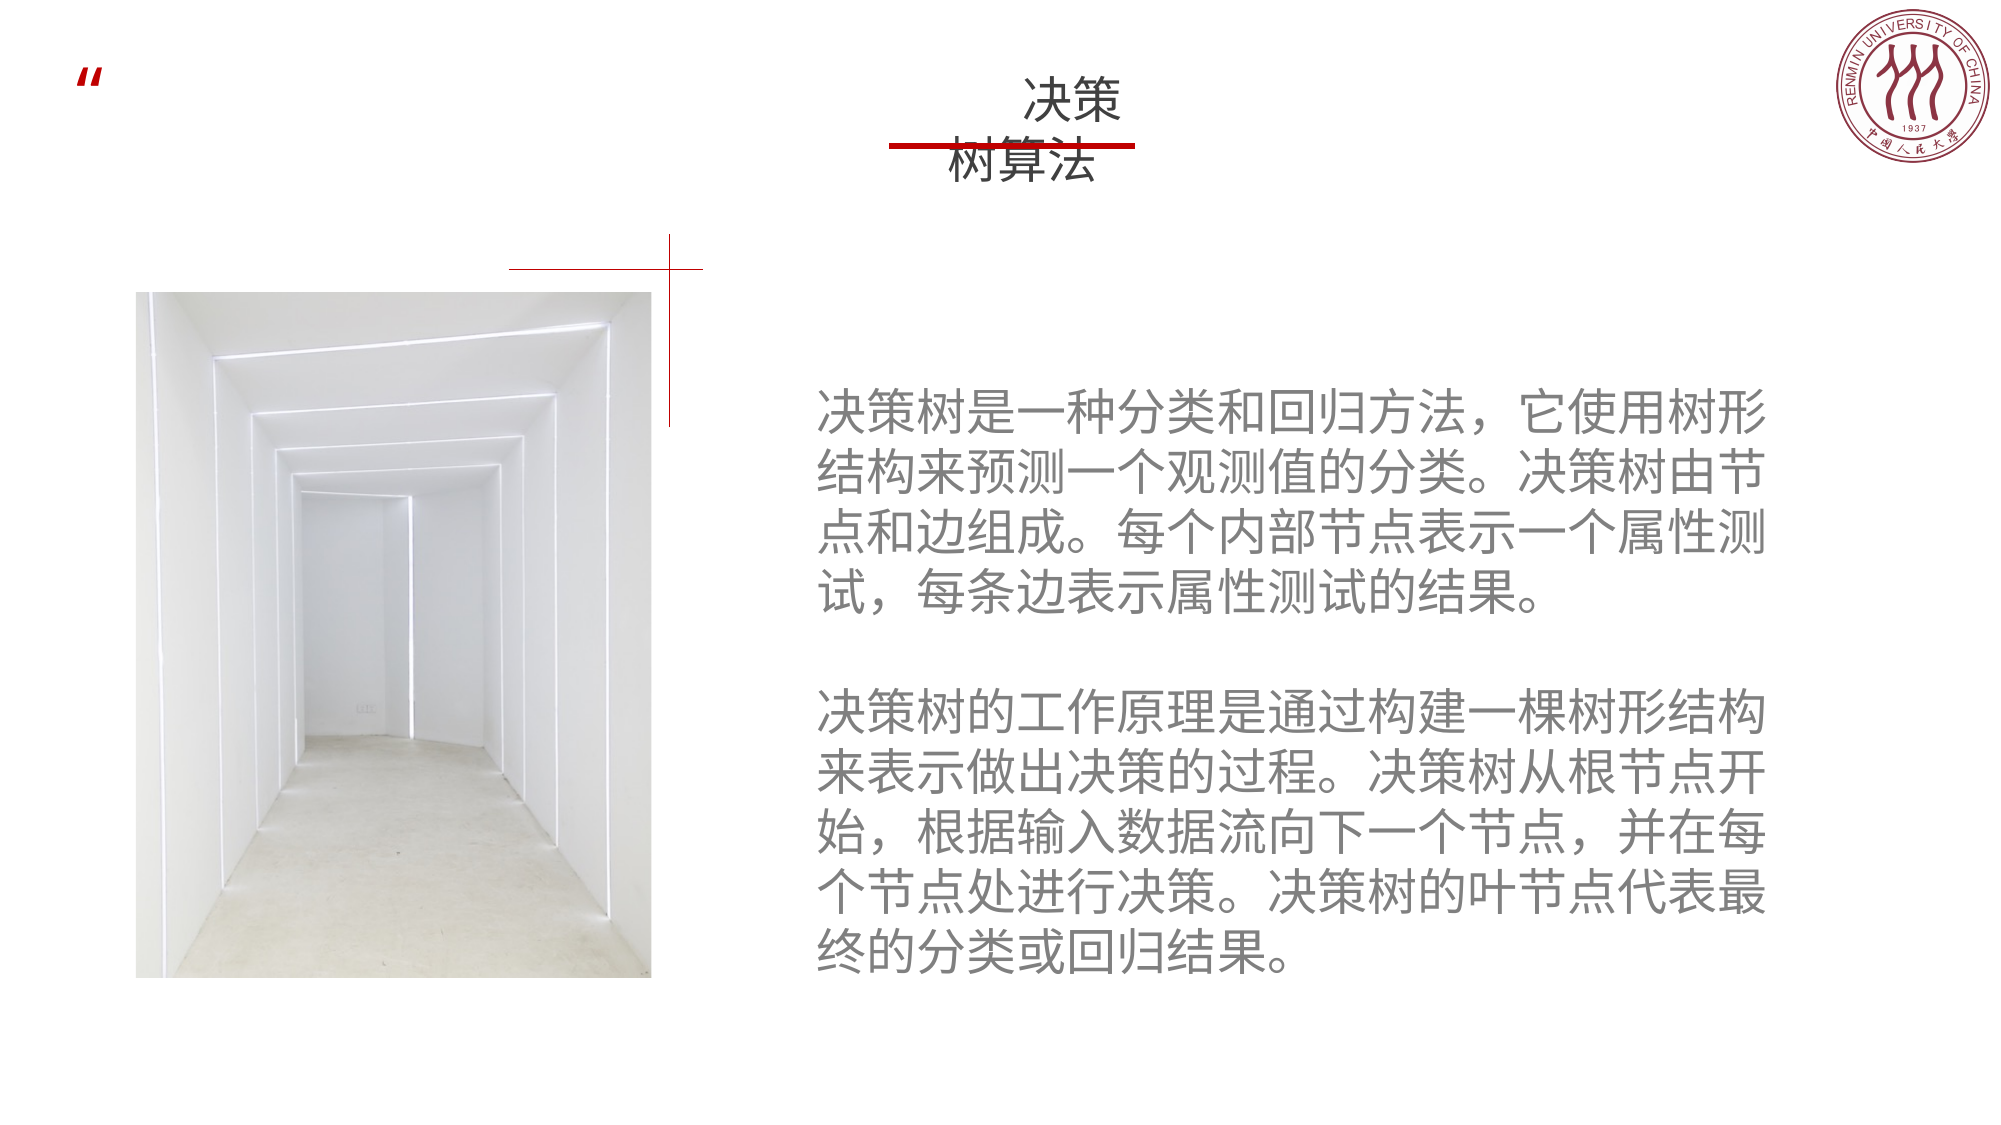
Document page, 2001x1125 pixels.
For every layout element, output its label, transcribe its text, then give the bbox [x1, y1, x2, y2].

picture [1836, 9, 1990, 163]
text_box [135, 292, 653, 978]
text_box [508, 233, 703, 428]
text_box 决策树算法 [632, 61, 1138, 136]
text_box 决策树是一种分类和回归方法，它使用树形结构来预测一个观测值的分类。决策树由节点和边组成。每个内部节点表示一个属性测试，每条边表示属性测试的结果。 决策树的工作原理是通过构建一棵树形结构来表示做出决策的过程。决策树从根节点开始，根据输入数据流向下一个节点，并在每个节点处进行决策。决策树的叶节点代表最终的分类或回归结果。 [802, 373, 1803, 989]
